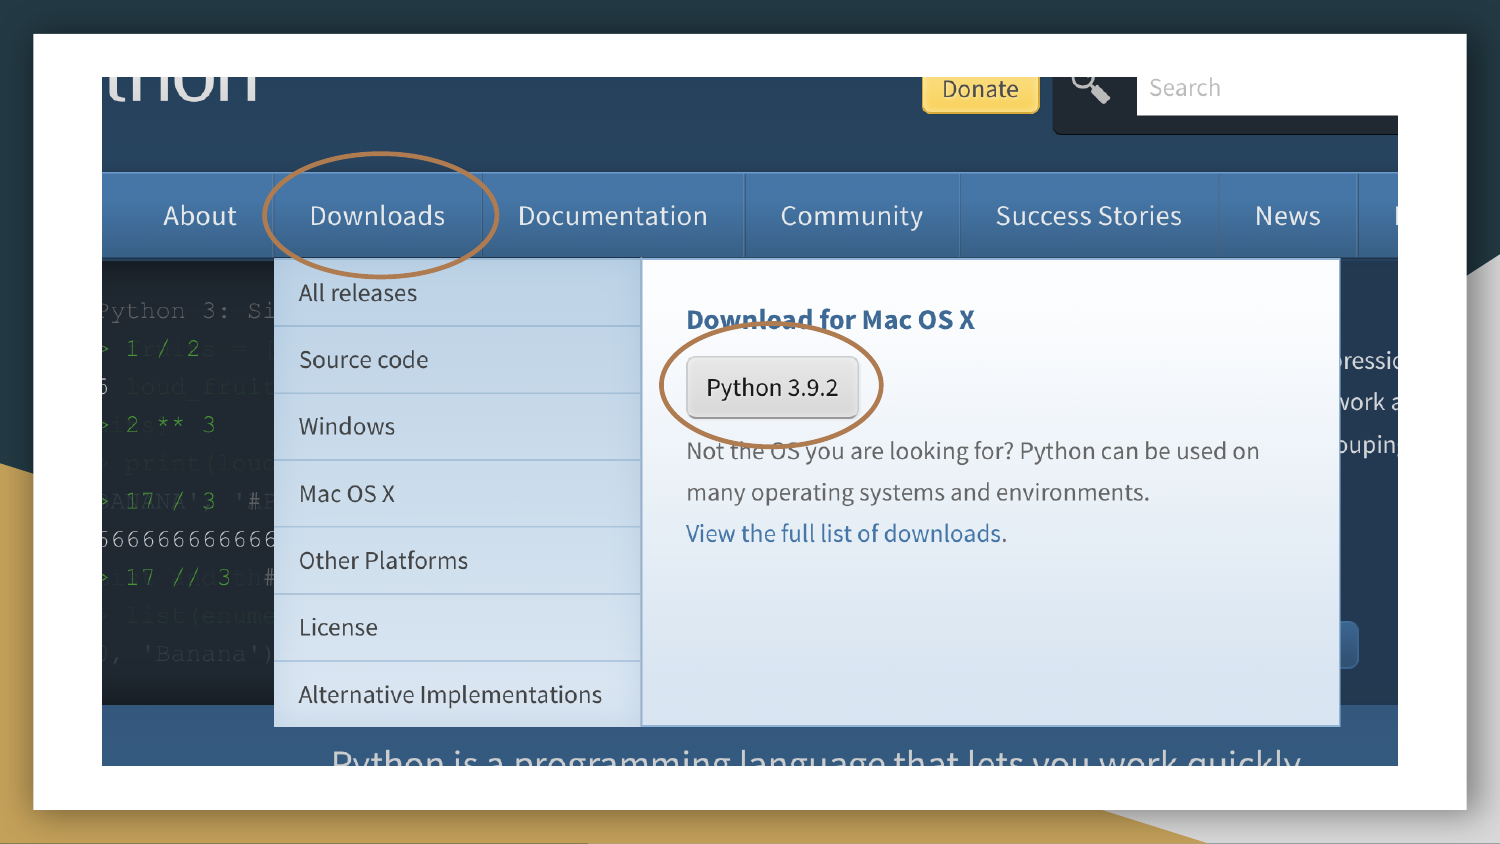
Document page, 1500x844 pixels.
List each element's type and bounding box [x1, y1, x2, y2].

picture [101, 77, 1399, 767]
